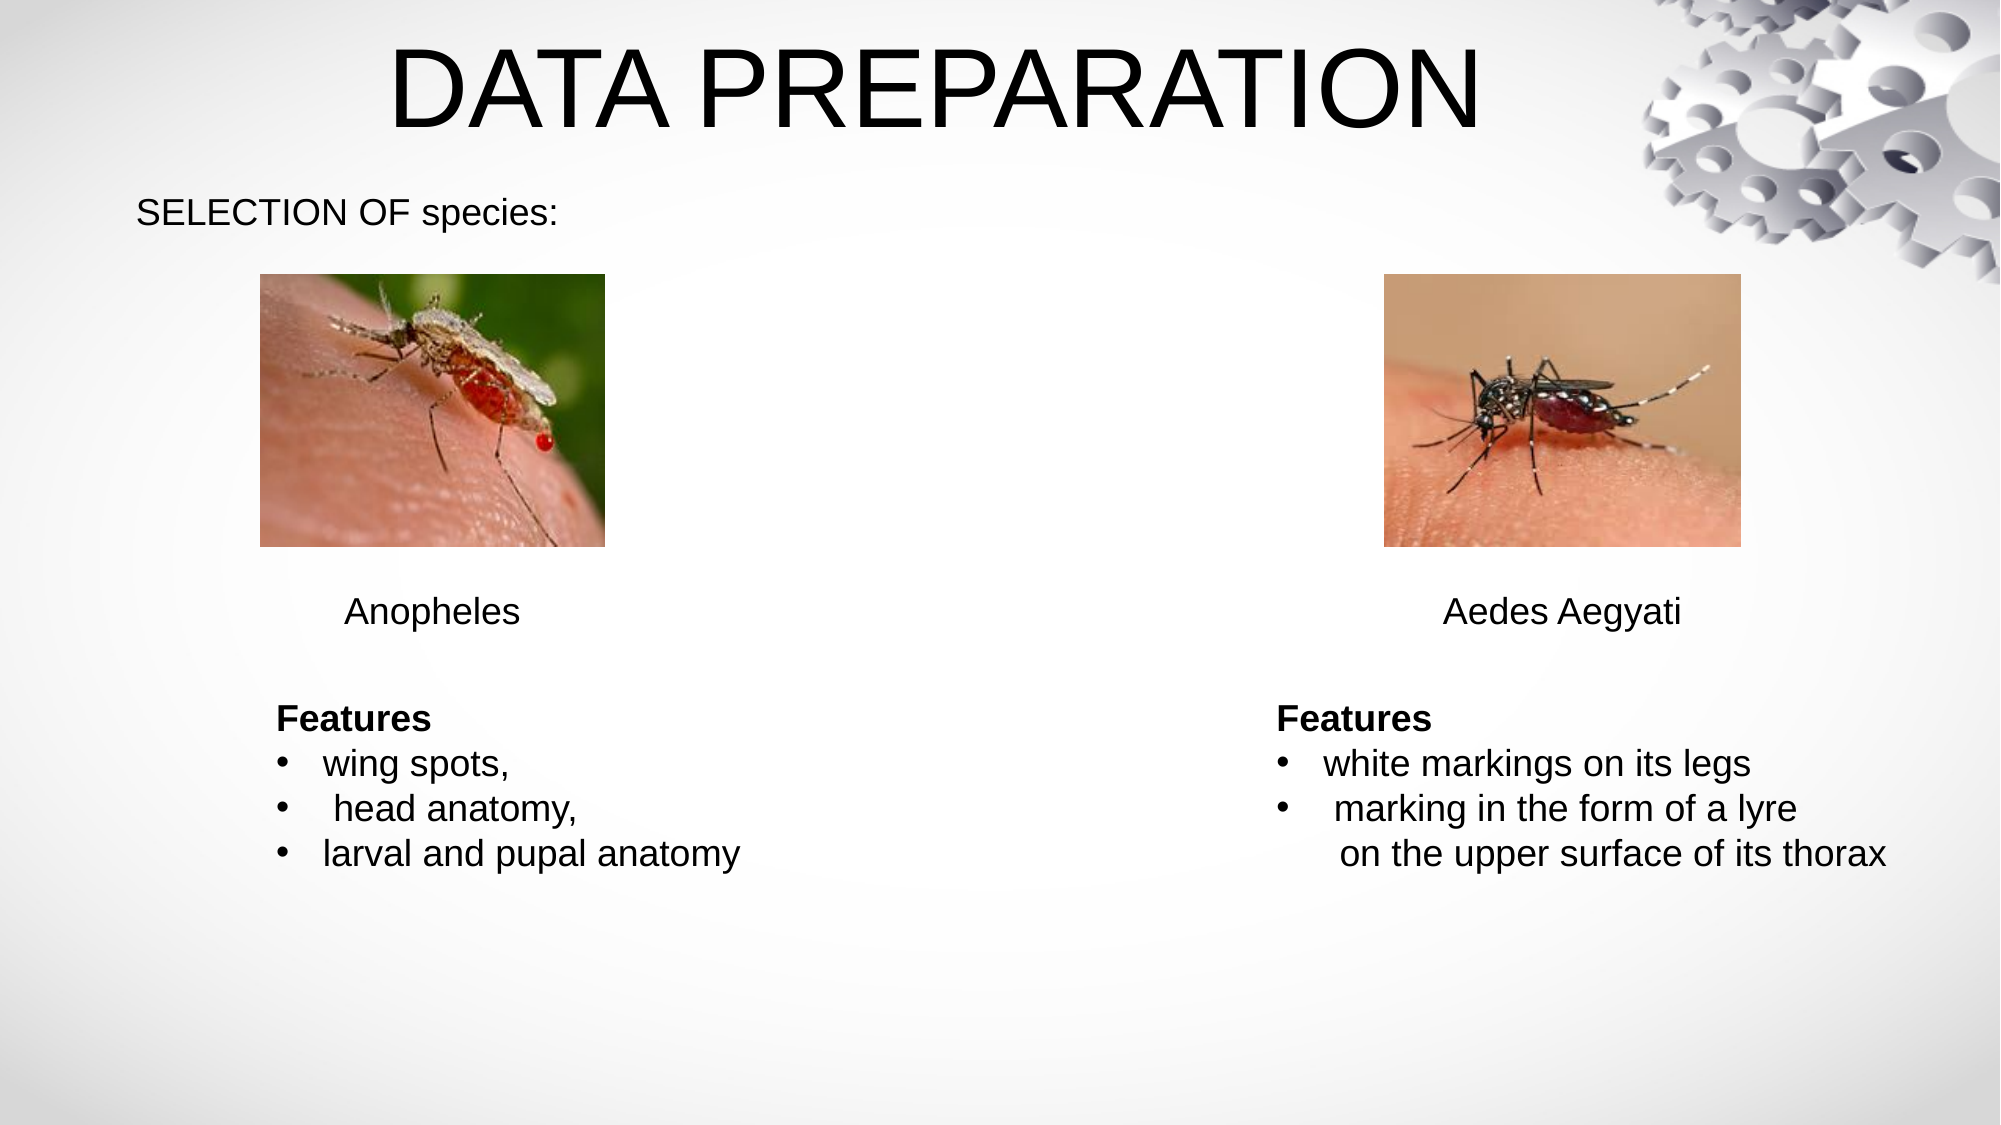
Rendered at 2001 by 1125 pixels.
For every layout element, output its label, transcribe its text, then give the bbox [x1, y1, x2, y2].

text_box DATA PREPARATION [372, 7, 1501, 158]
text_box Anopheles [329, 580, 536, 640]
text_box SELECTION OF species: [121, 180, 1626, 241]
picture [0, 0, 2000, 1125]
text_box Aedes Aegyati [1428, 580, 1697, 640]
text_box Features white markings on its legs marking in the form of a lyre on the upper surface of its thorax [1261, 686, 1902, 882]
text_box Features wing spots, head anatomy, larval and pupal anatomy [261, 686, 756, 882]
